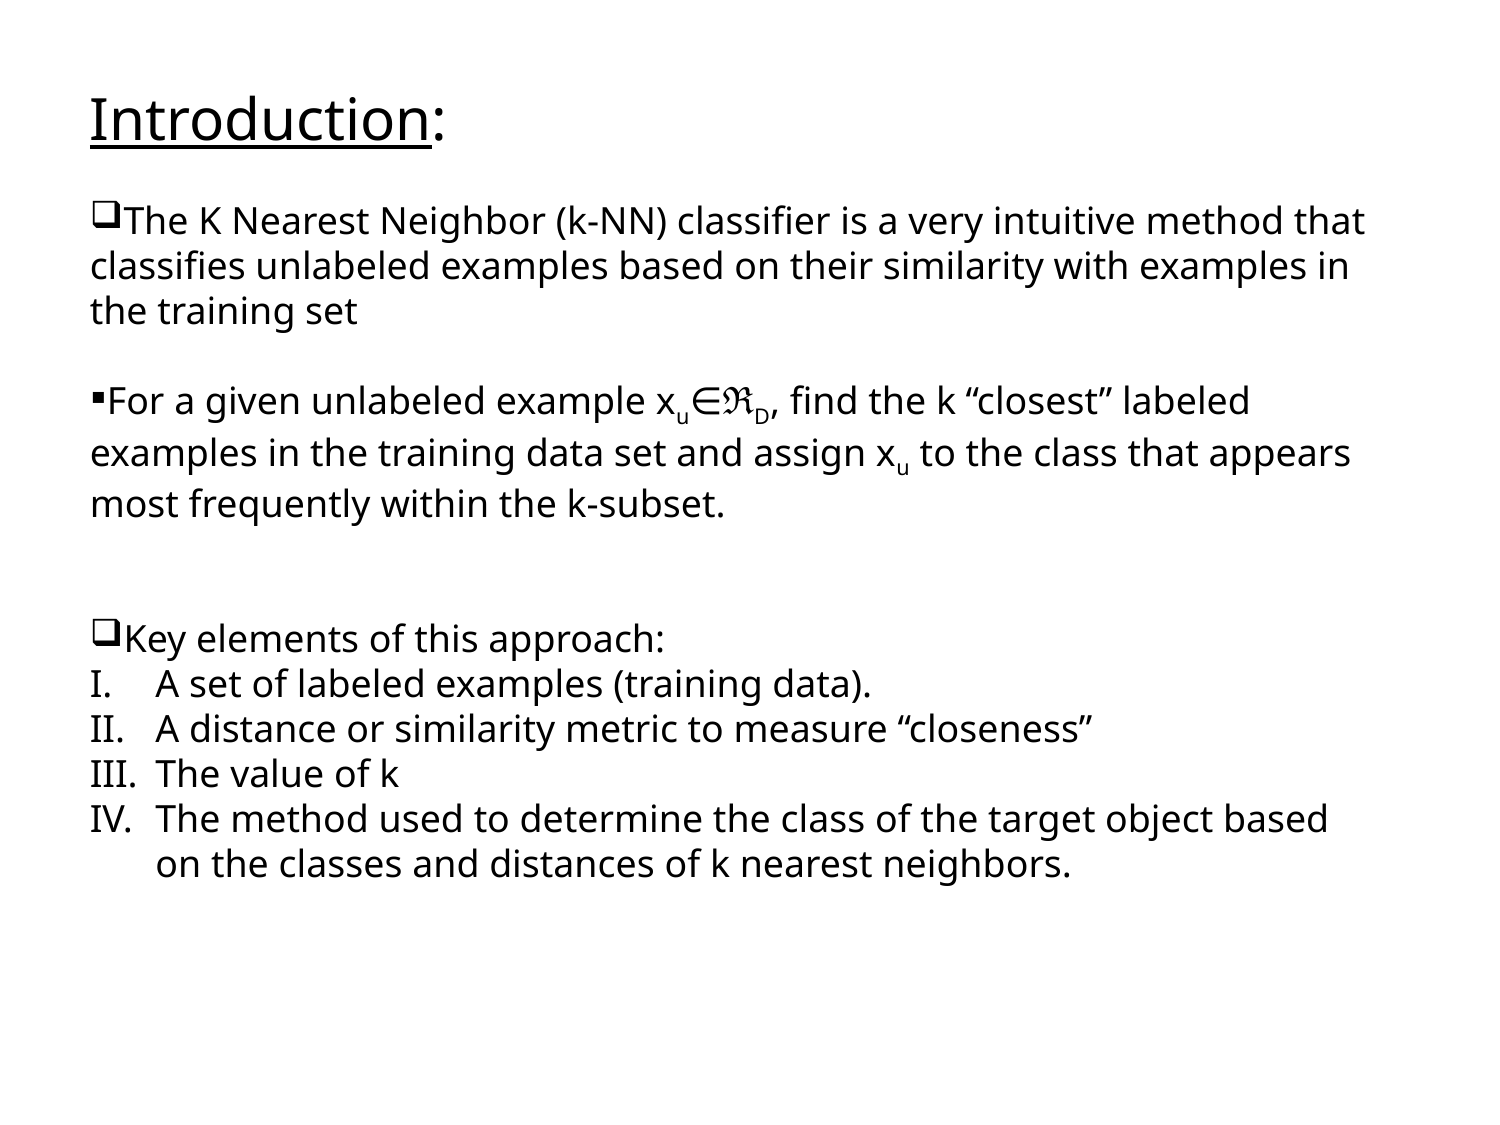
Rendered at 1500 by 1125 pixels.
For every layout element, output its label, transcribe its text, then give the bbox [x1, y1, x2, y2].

text_box Introduction: The K Nearest Neighbor (k-NN) classifier is a very intuitive method that classifies unlabeled examples based on their similarity with examples in the training set For a given unlabeled example xu∈ℜD, find the k “closest” labeled examples in the training data set and assign xu to the class that appears most frequently within the k-subset. Key elements of this approach: A set of labeled examples (training data). A distance or similarity metric to measure “closeness” The value of k The method used to determine the class of the target object based on the classes and distances of k nearest neighbors. [75, 75, 1400, 937]
